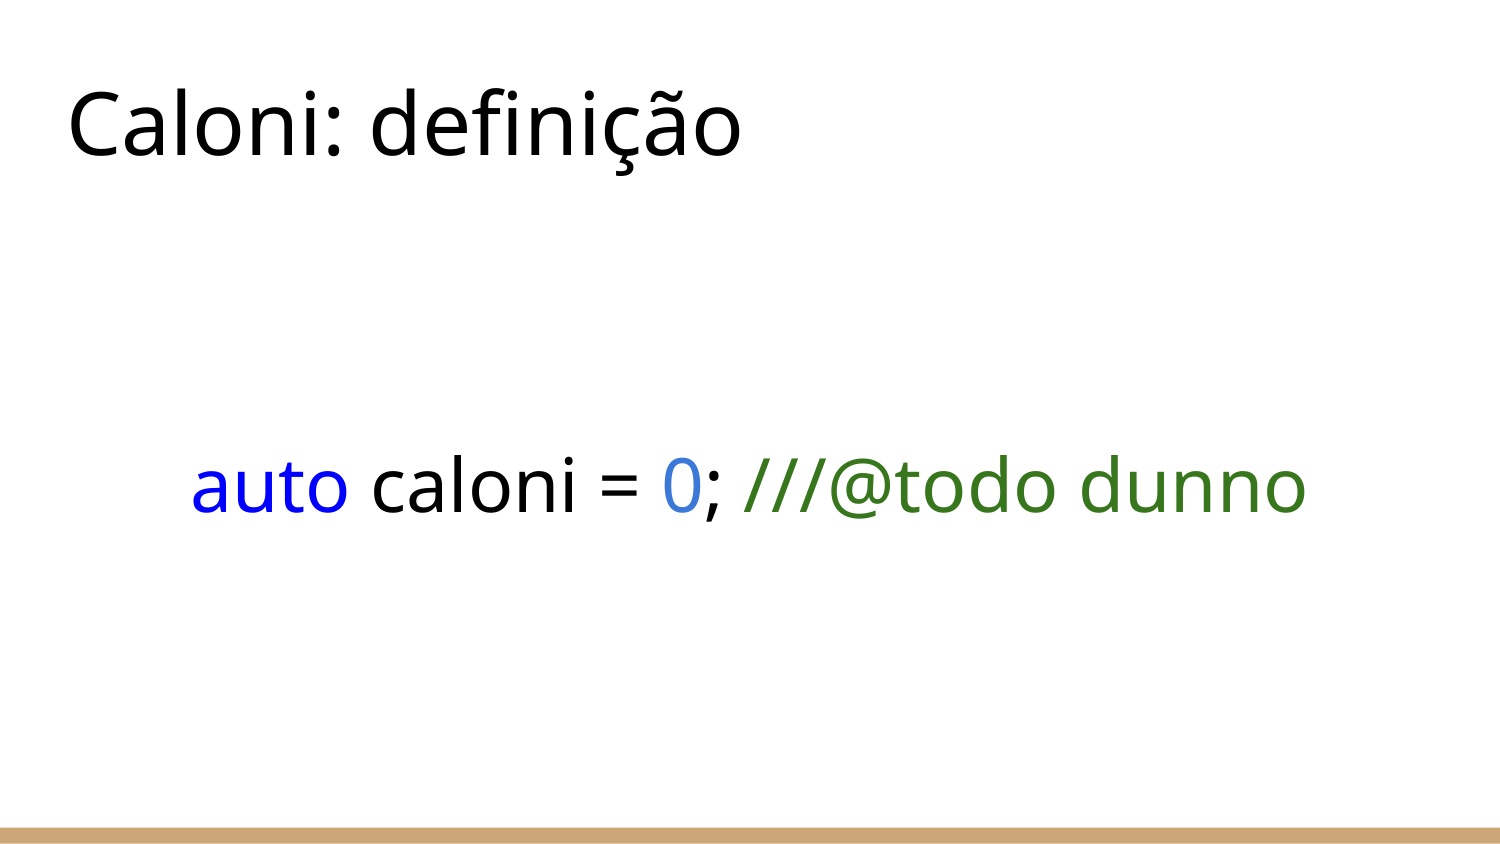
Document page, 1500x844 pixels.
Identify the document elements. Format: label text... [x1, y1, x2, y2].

list auto caloni = 0; ///@todo dunno [51, 200, 1449, 752]
title Caloni: definição [51, 51, 1449, 189]
